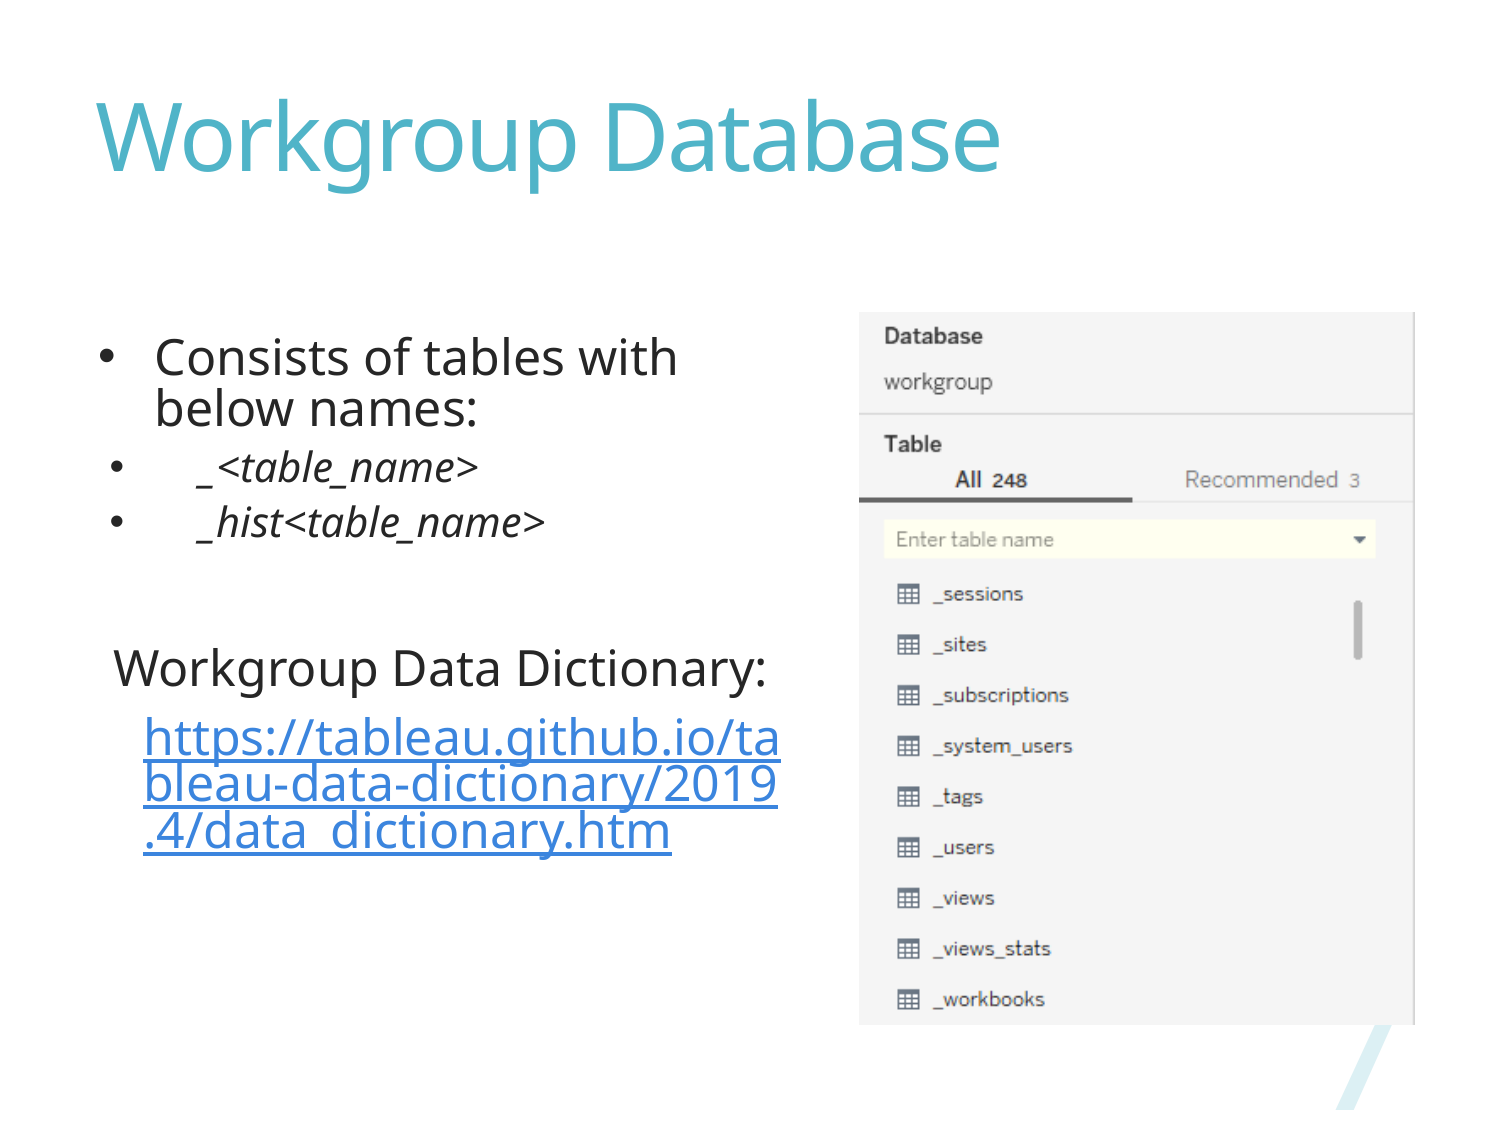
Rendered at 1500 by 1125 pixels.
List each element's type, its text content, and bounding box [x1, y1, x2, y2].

title Workgroup Database [80, 81, 1407, 200]
picture [859, 312, 1415, 1026]
list Consists of tables with below names: _<table_name> _hist<table_name> Workgroup Data Dictionary: https://tableau.github.io/tableau-data-dictionary/2019.4/data_dictionary.htm [83, 326, 800, 945]
slide_number 7 [1073, 956, 1433, 1125]
